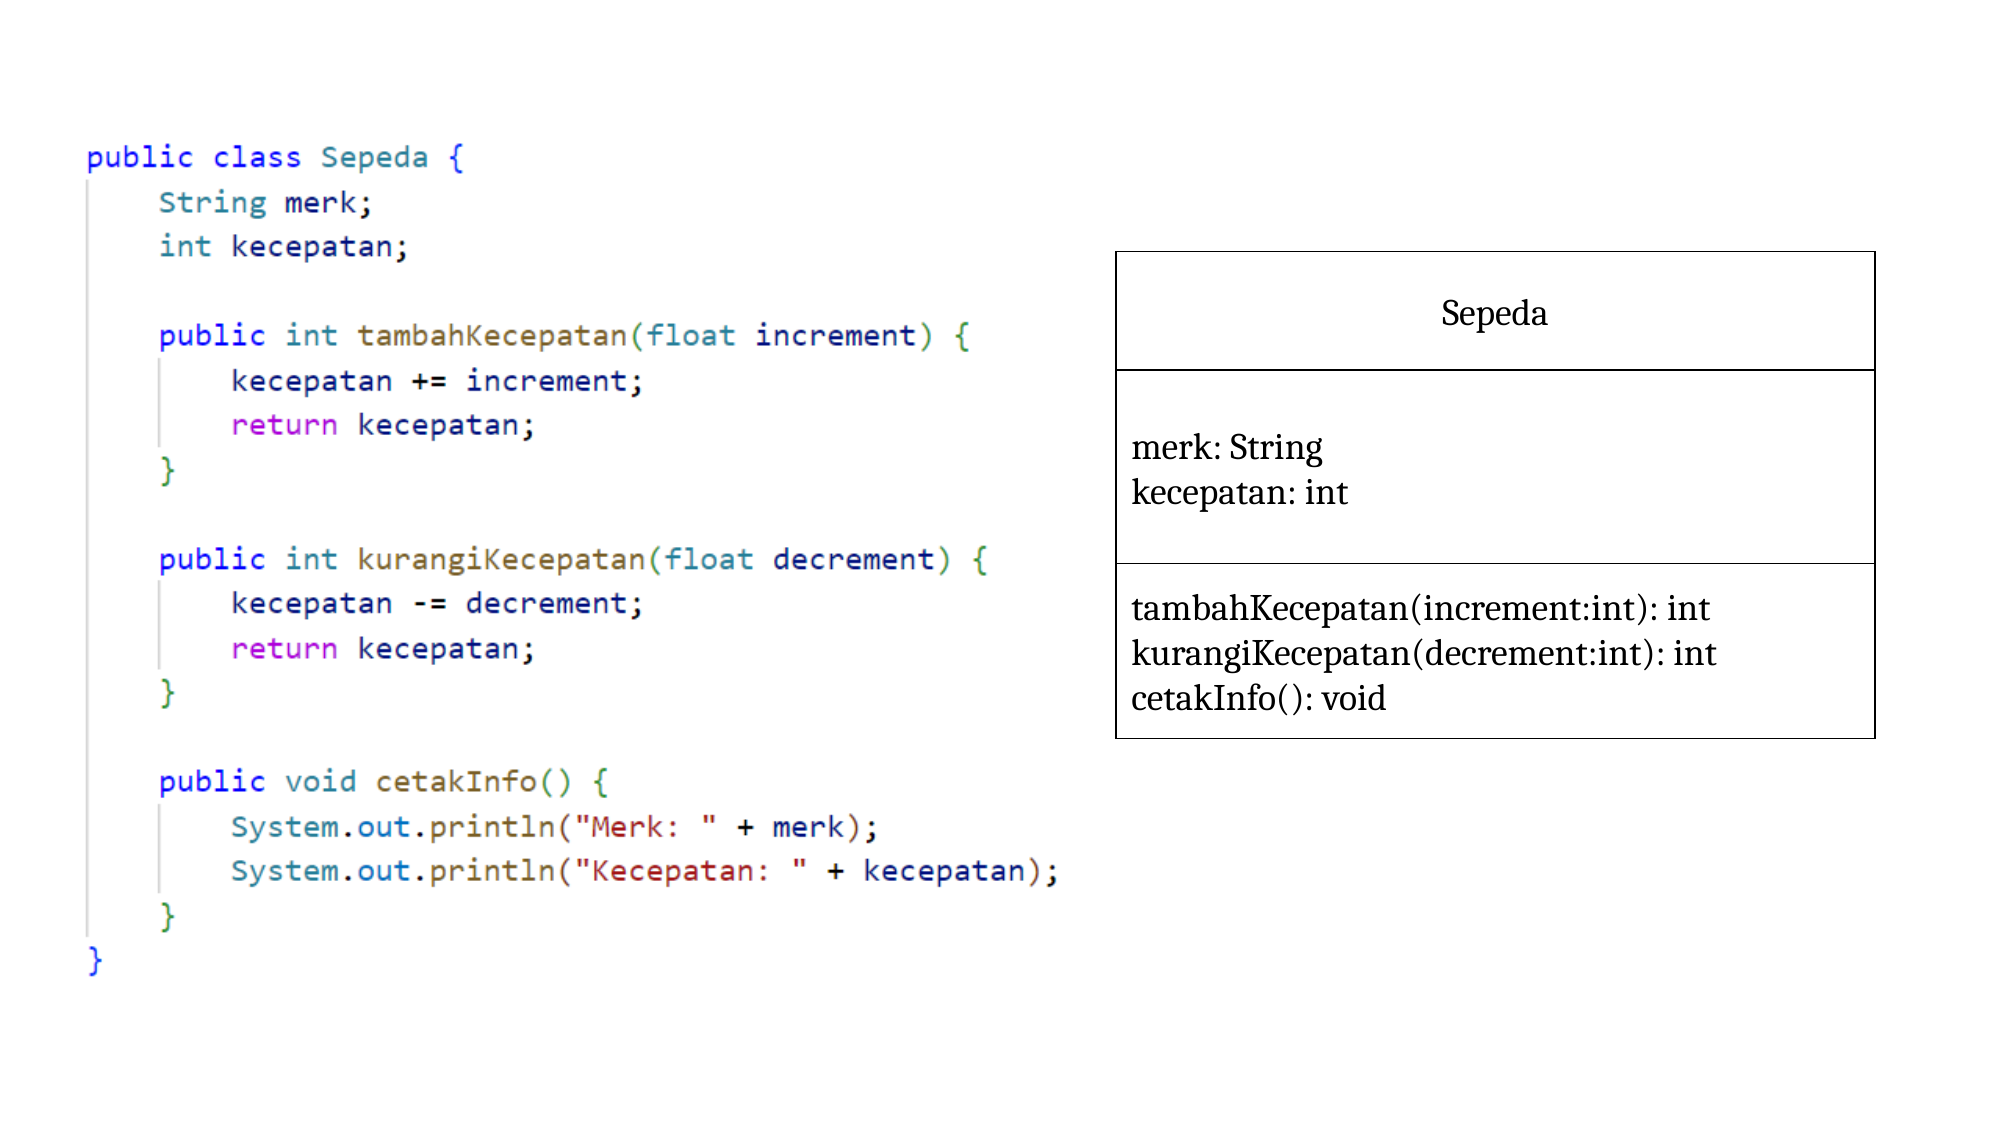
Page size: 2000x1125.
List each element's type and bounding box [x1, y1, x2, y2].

text_box [1115, 251, 1876, 739]
picture [58, 122, 1086, 1003]
